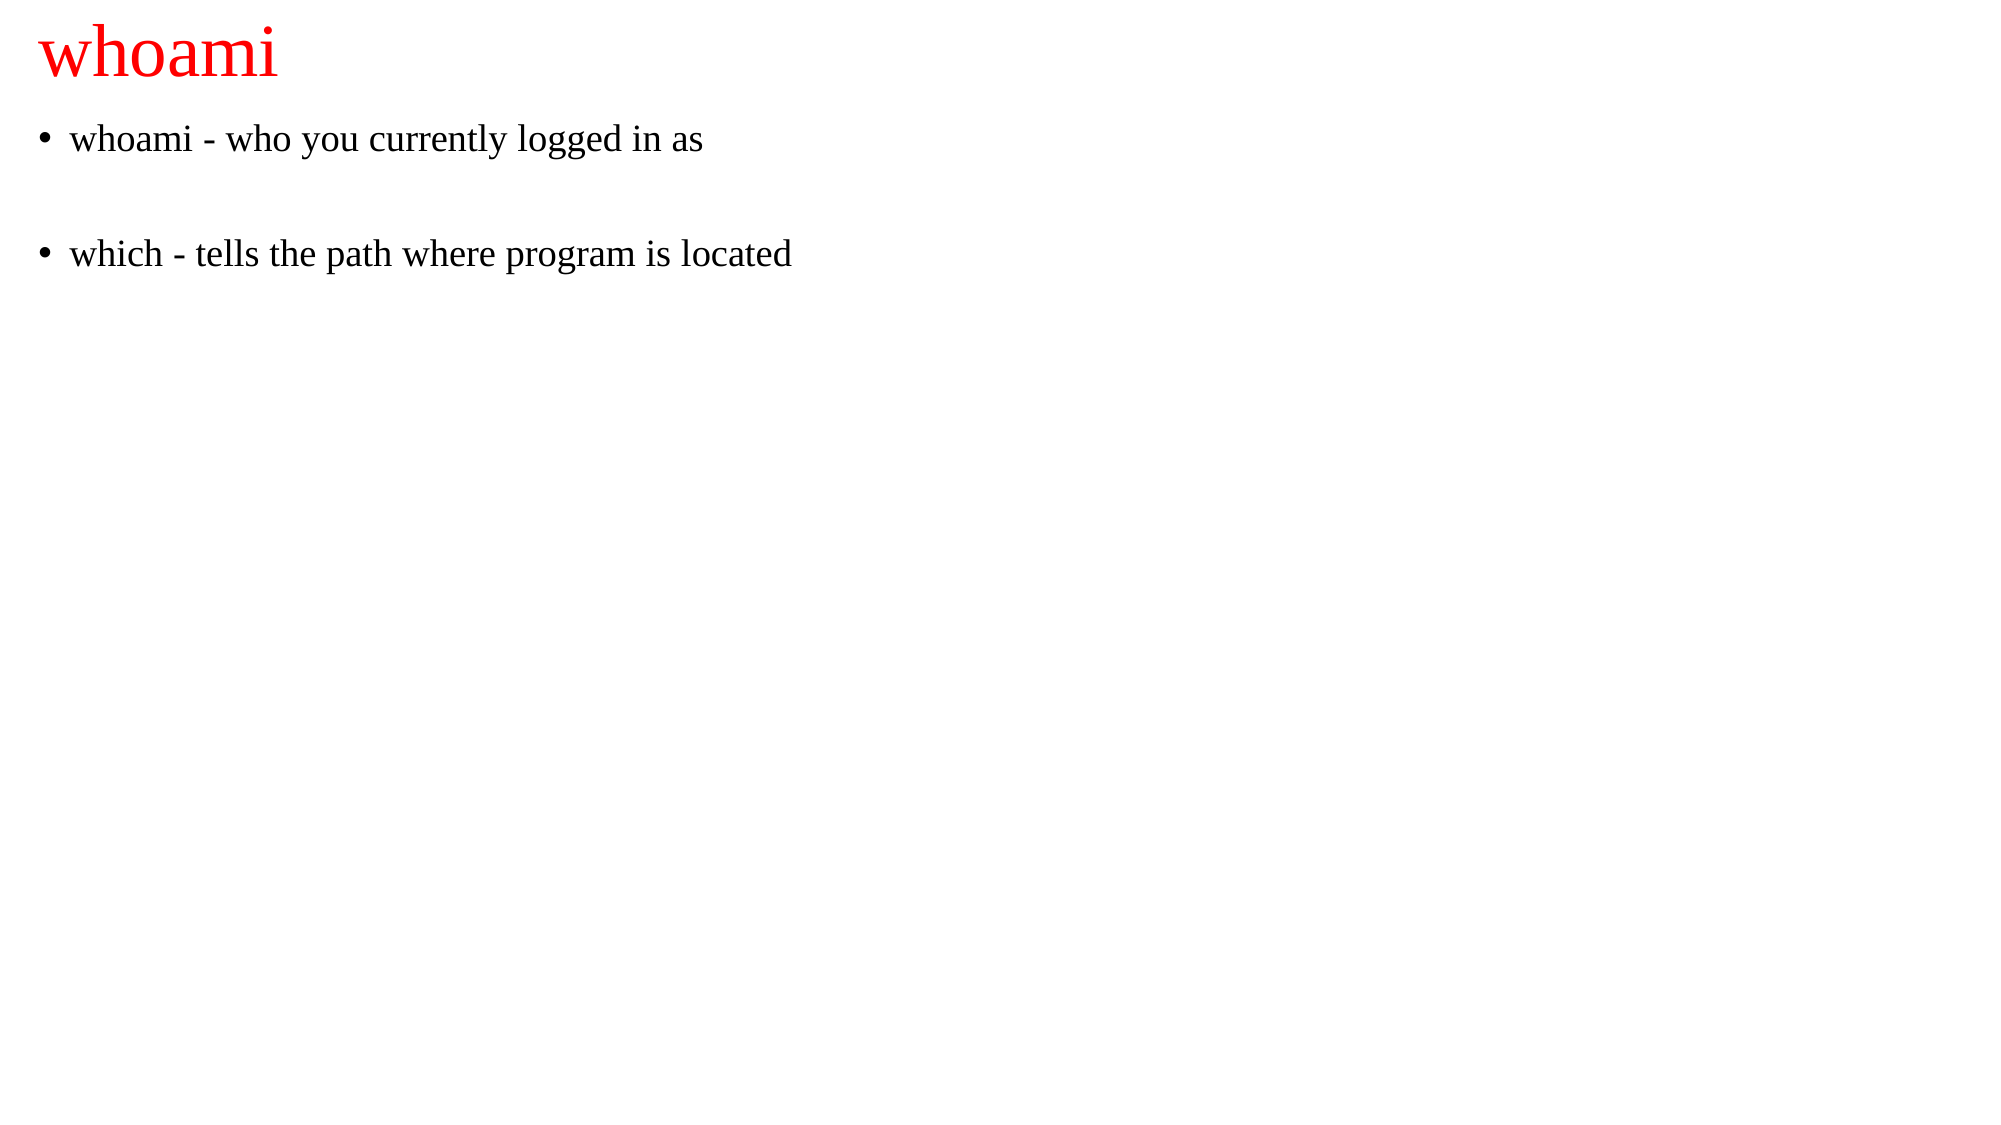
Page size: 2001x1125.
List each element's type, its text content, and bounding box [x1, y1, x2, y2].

list whoami - who you currently logged in as which - tells the path where program is located [23, 110, 1964, 284]
title whoami [23, 10, 1983, 94]
